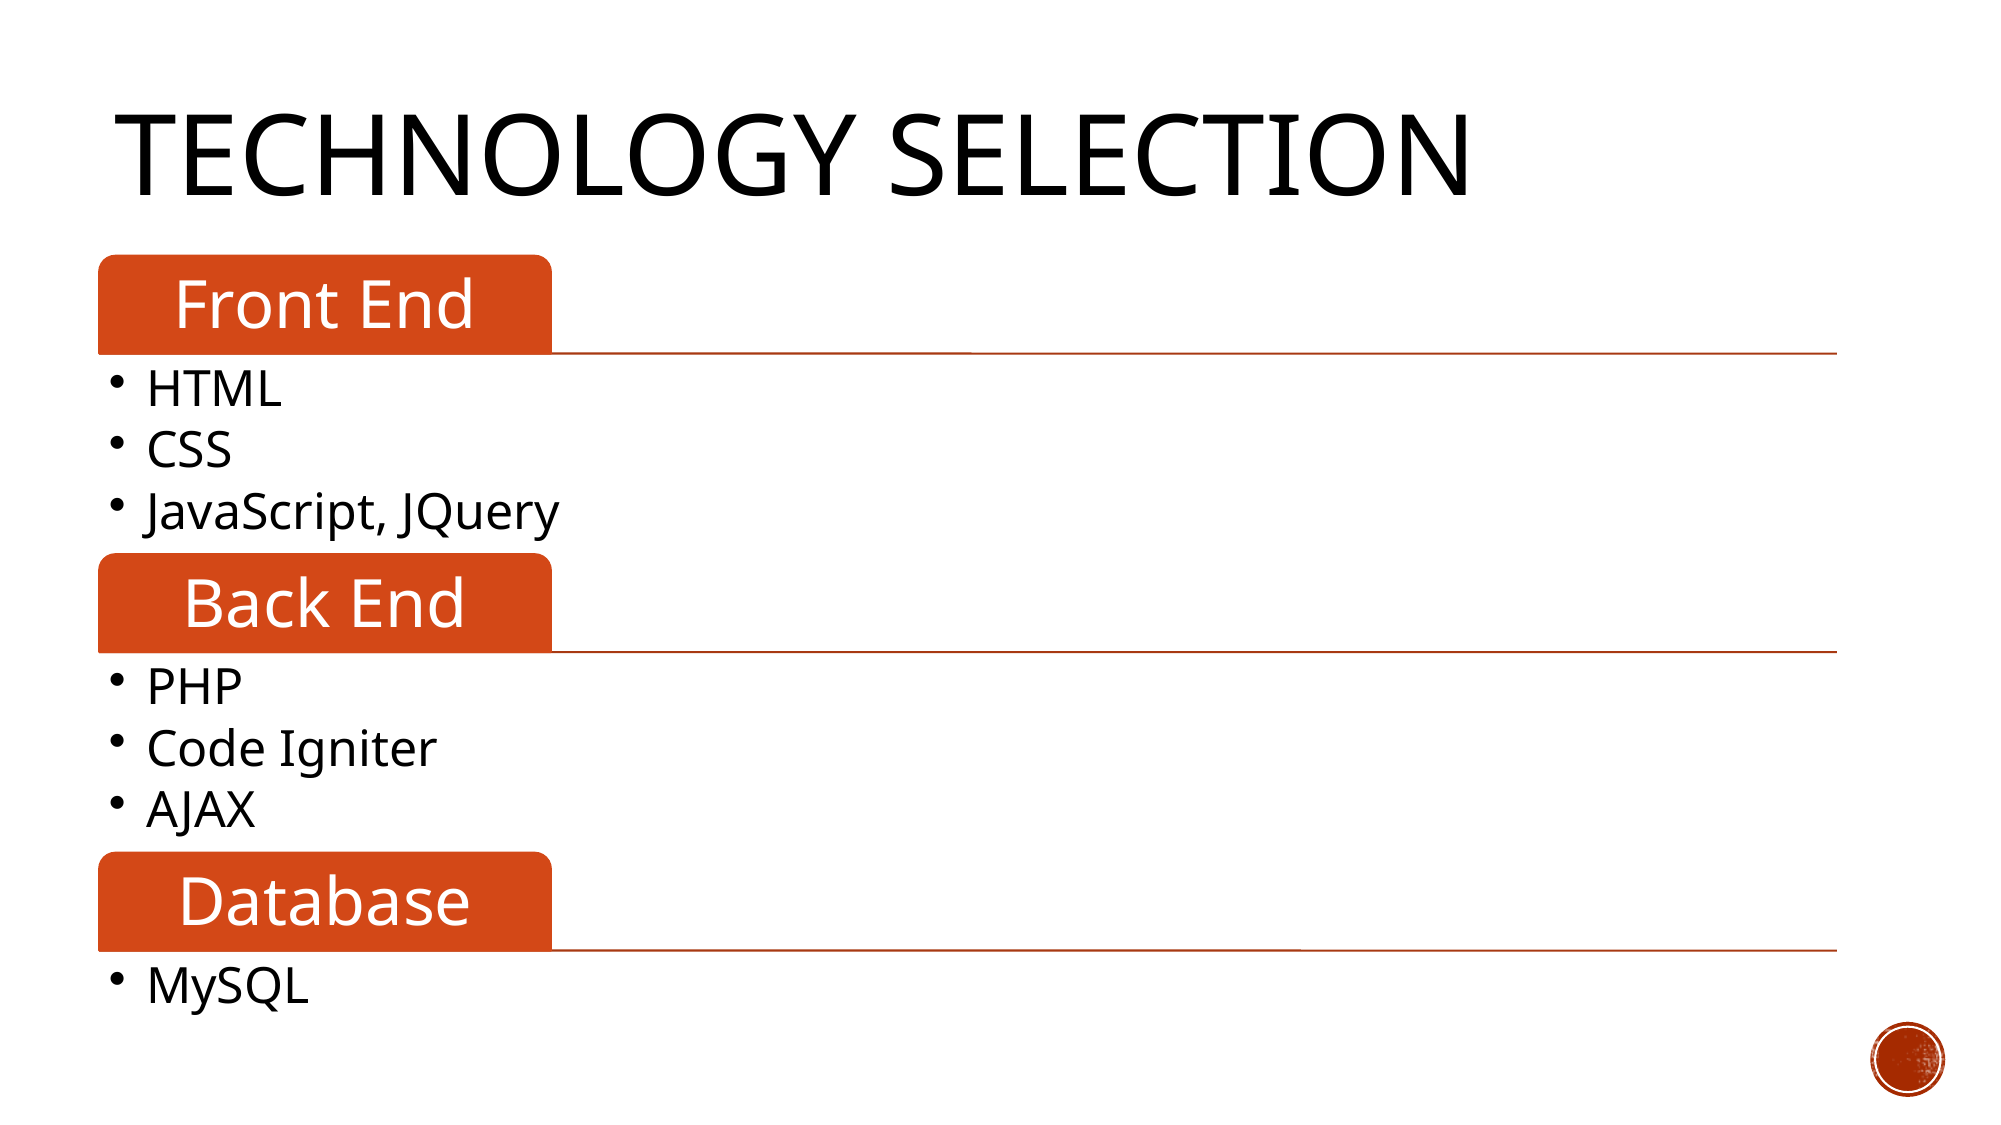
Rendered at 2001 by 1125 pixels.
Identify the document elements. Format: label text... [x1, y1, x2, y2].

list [100, 256, 1834, 1125]
title Technology Selection [99, 26, 1750, 264]
